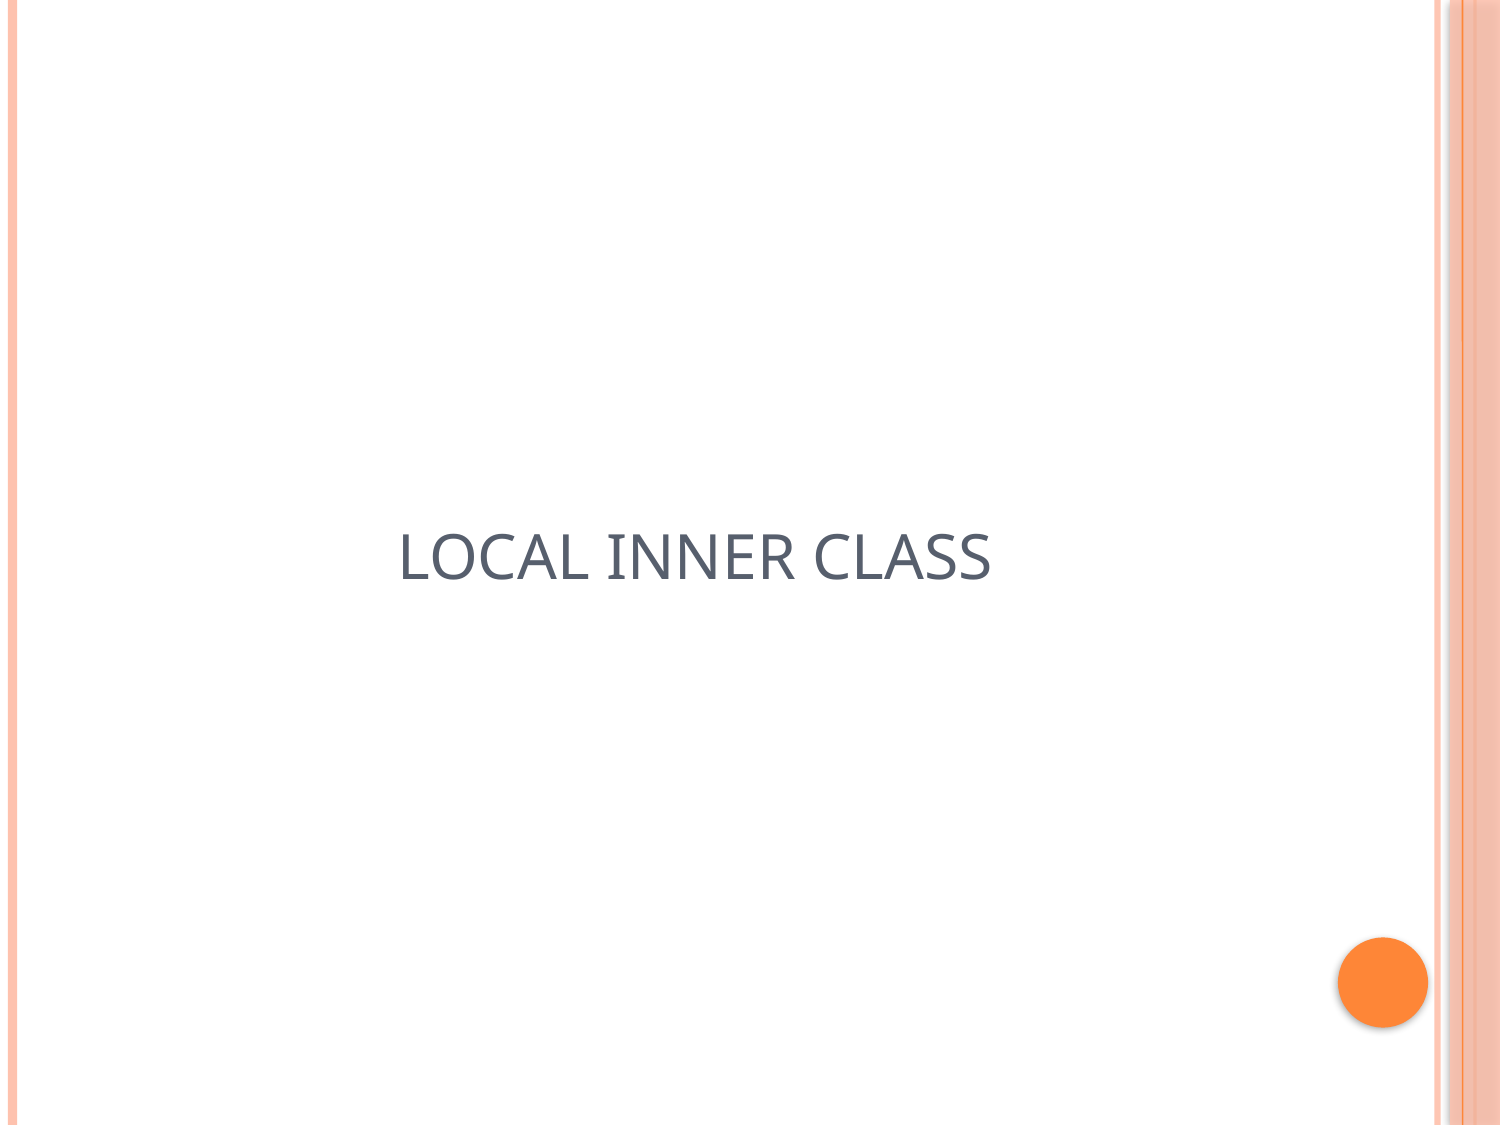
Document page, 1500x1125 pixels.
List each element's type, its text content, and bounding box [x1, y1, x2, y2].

title Local Inner Class [75, 412, 1300, 600]
